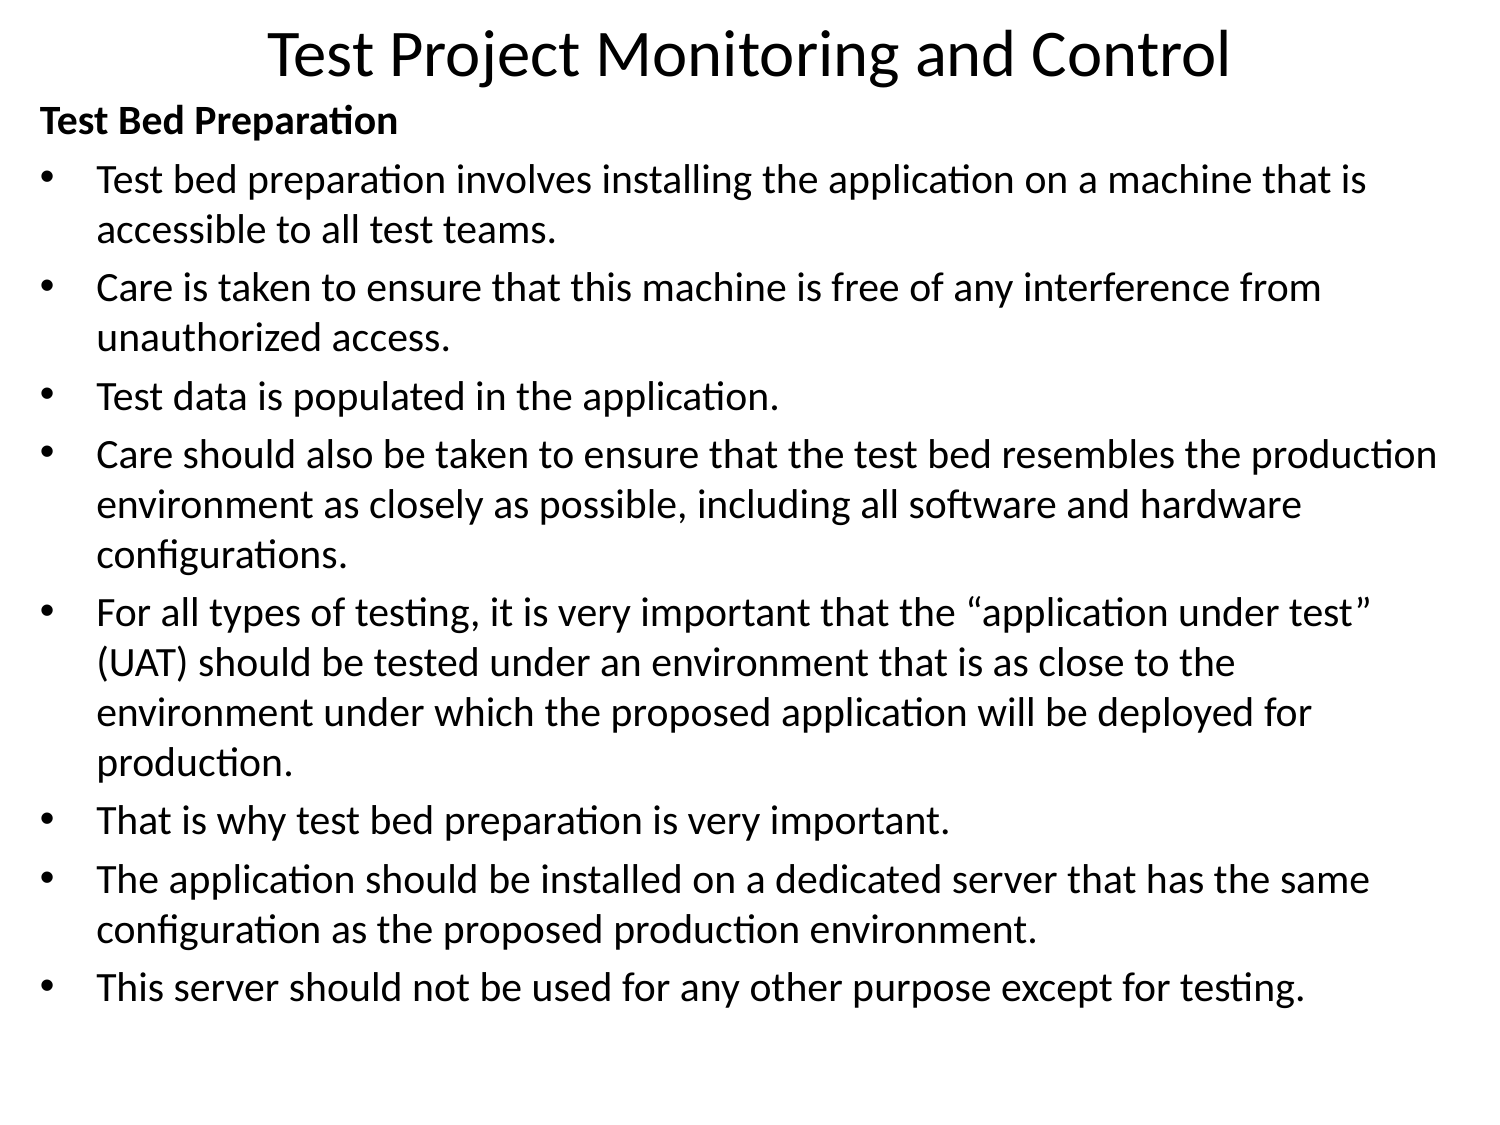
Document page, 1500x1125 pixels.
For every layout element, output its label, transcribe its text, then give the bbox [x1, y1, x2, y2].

title Test Project Monitoring and Control [75, 0, 1425, 85]
list Test Bed Preparation Test bed preparation involves installing the application on a machine that is accessible to all test teams. Care is taken to ensure that this machine is free of any interference from unauthorized access. Test data is populated in the application. Care should also be taken to ensure that the test bed resembles the production environment as closely as possible, including all software and hardware configurations. For all types of testing, it is very important that the “application under test” (UAT) should be tested under an environment that is as close to the environment under which the proposed application will be deployed for production. That is why test bed preparation is very important. The application should be installed on a dedicated server that has the same configuration as the proposed production environment. This server should not be used for any other purpose except for testing. [24, 85, 1475, 1099]
